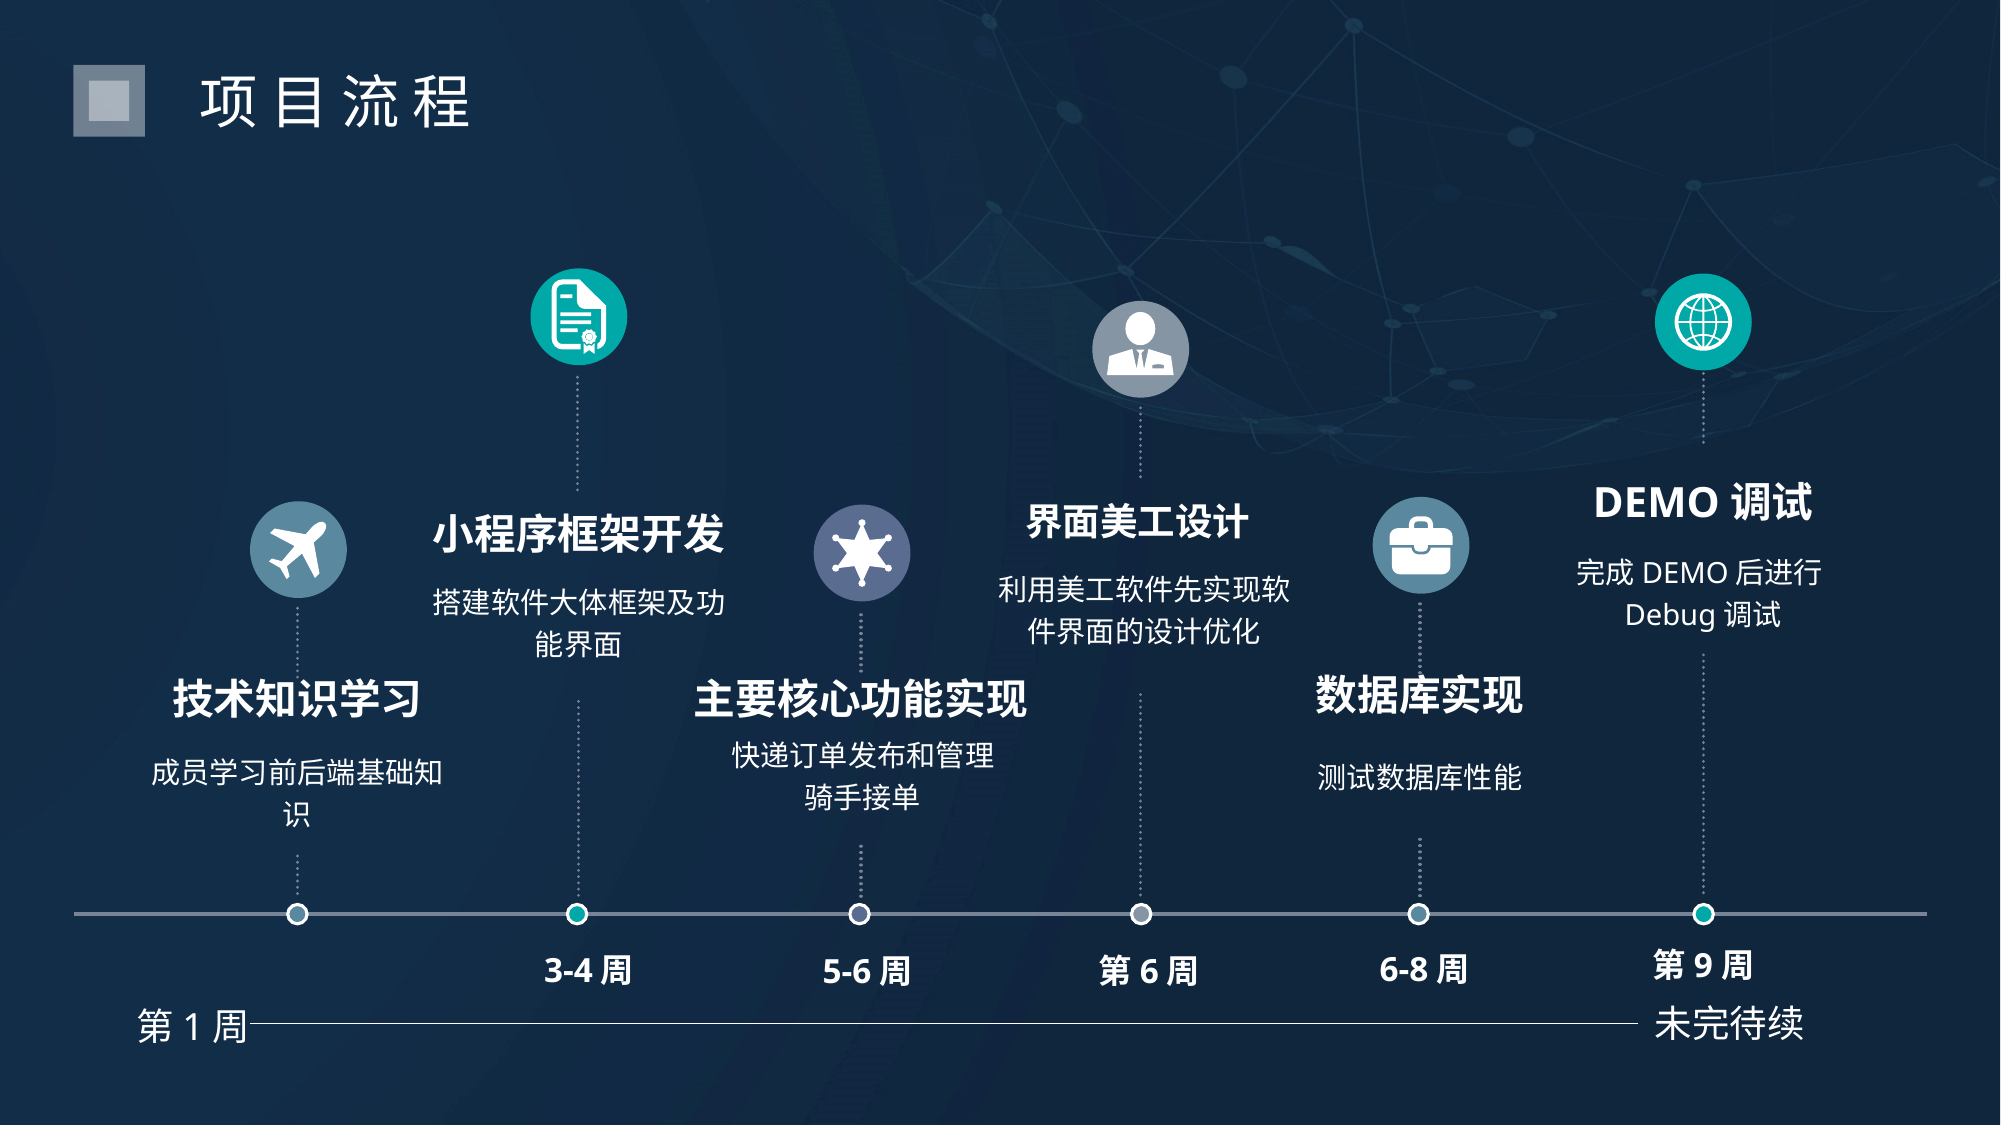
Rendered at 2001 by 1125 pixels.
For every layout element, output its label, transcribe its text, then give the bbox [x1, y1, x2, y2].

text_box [73, 64, 145, 137]
text_box 未完待续 [1640, 1049, 1820, 1053]
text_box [74, 268, 1928, 1049]
text_box 项目流程 [185, 57, 645, 143]
text_box 第1周 [121, 1049, 266, 1055]
picture [0, 0, 2001, 1125]
